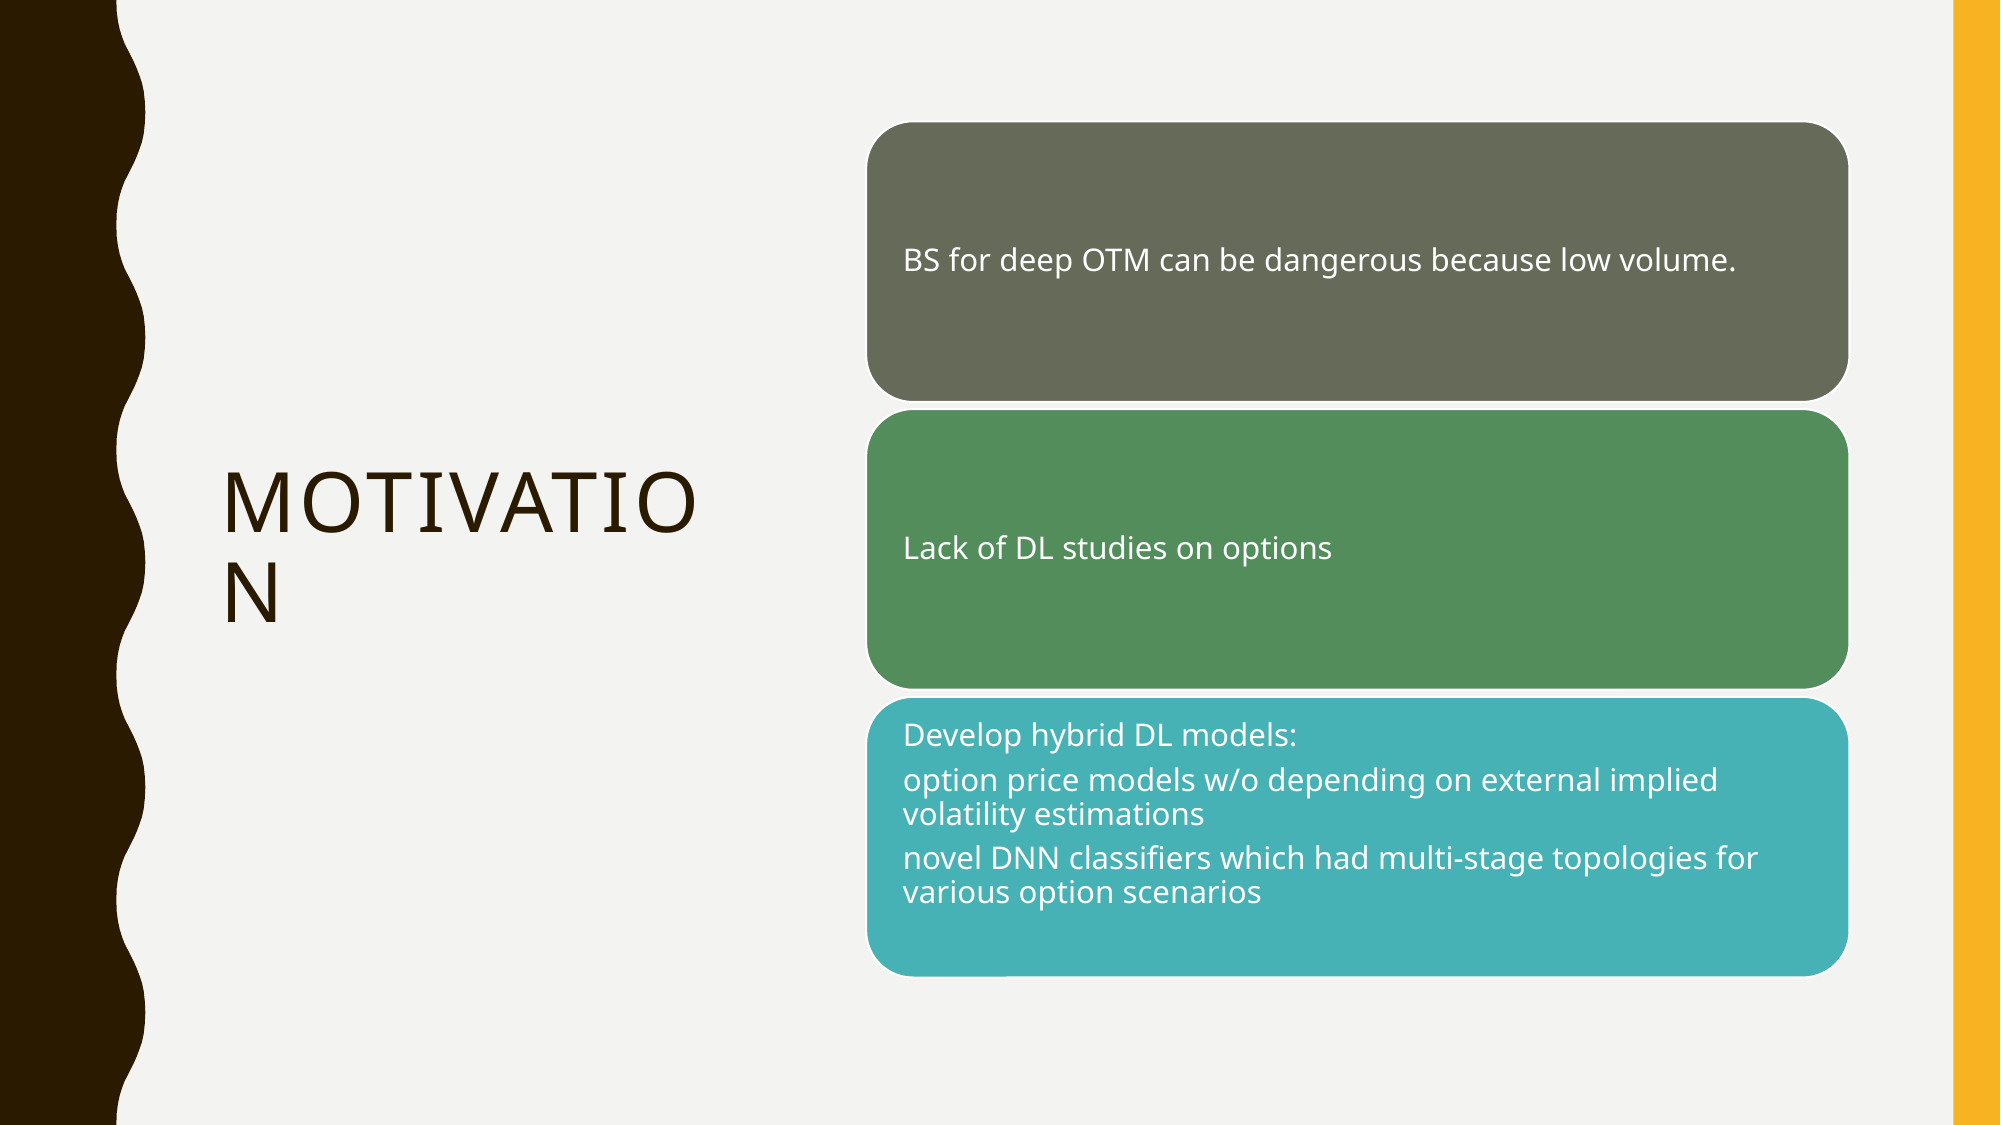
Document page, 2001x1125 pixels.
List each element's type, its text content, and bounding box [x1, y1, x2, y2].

title Motivation [205, 105, 761, 996]
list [866, 105, 1850, 993]
